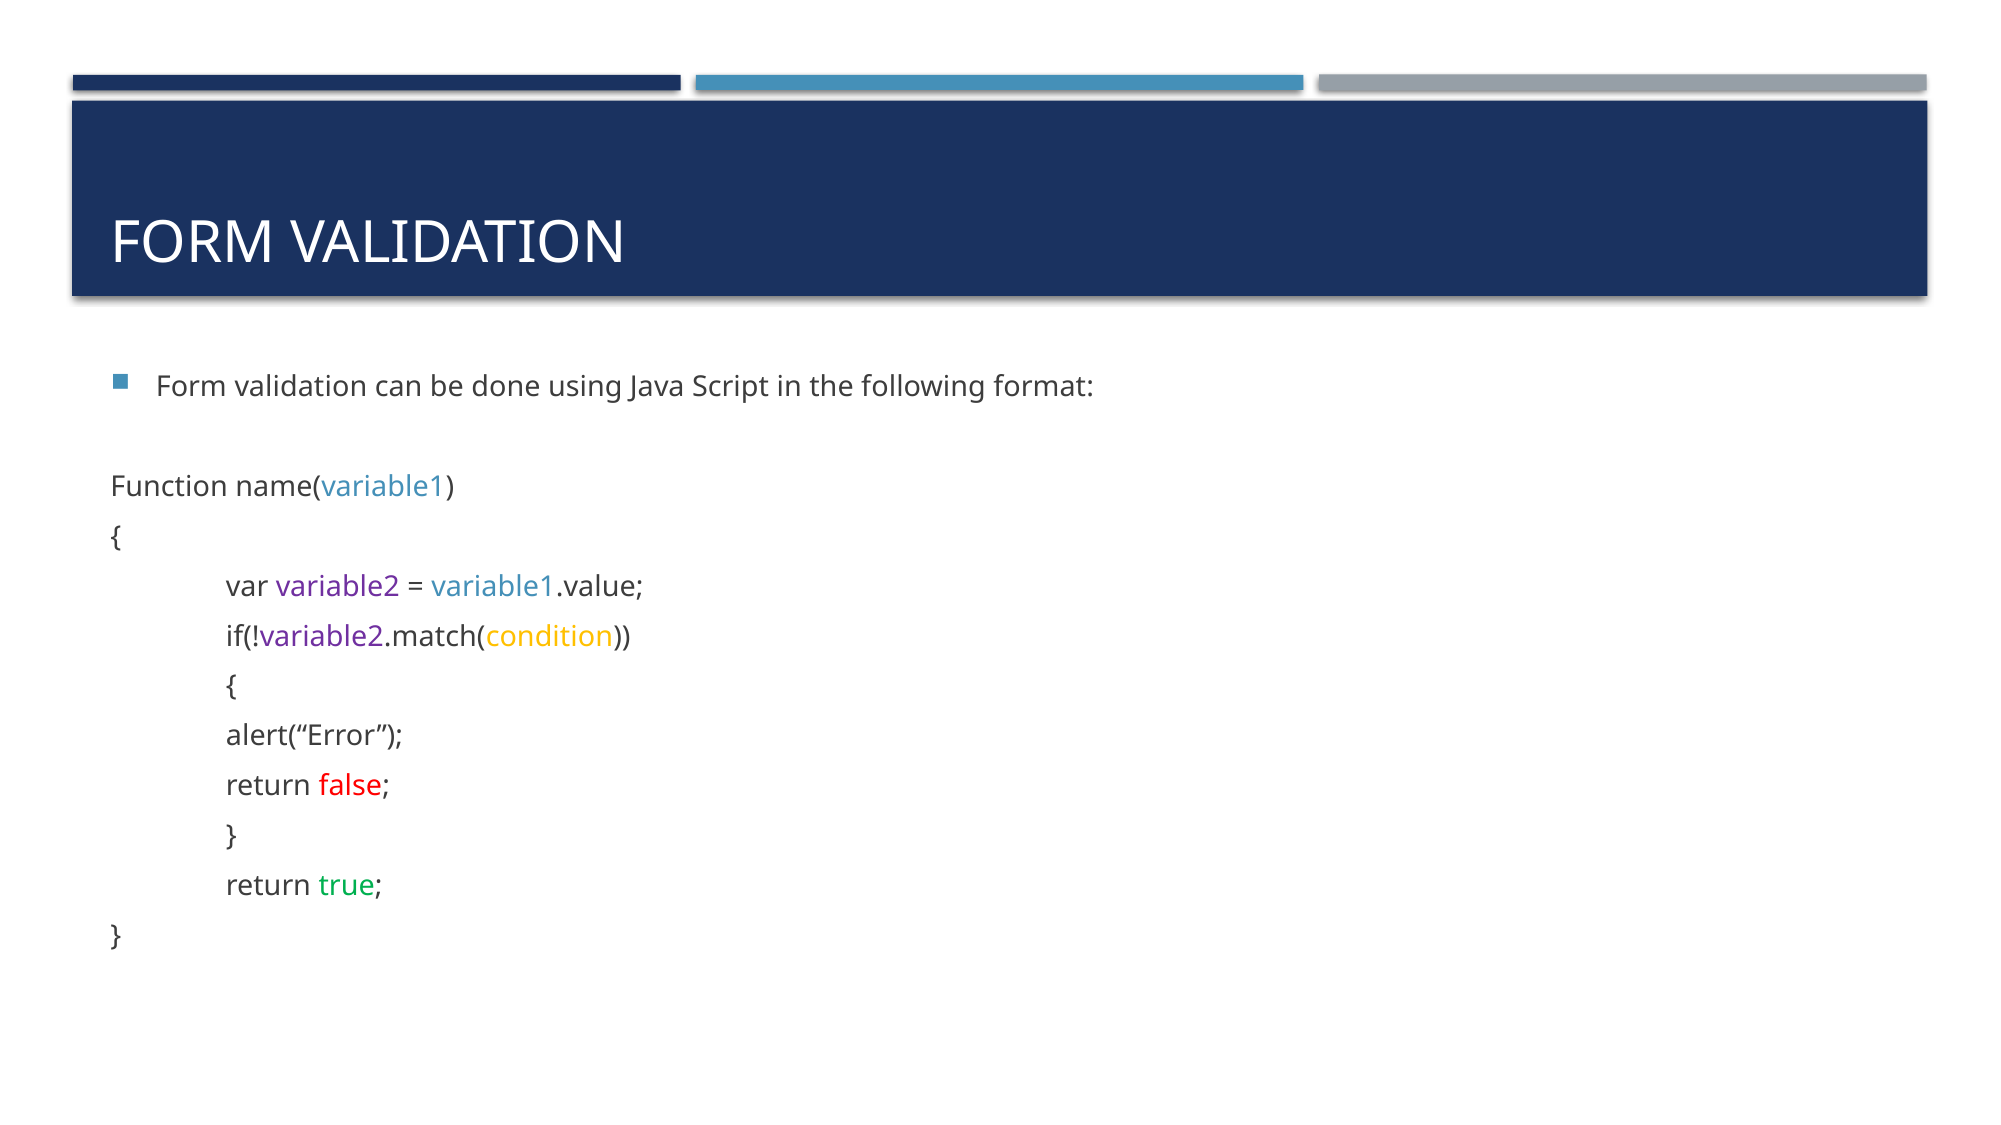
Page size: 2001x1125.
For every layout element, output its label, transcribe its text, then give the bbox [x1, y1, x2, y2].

list Form validation can be done using Java Script in the following format: Function name(variable1) { var variable2 = variable1.value; if(!variable2.match(condition)) { alert(“Error”); return false; } return true; } [95, 357, 1905, 962]
title Form validation [95, 115, 1905, 282]
